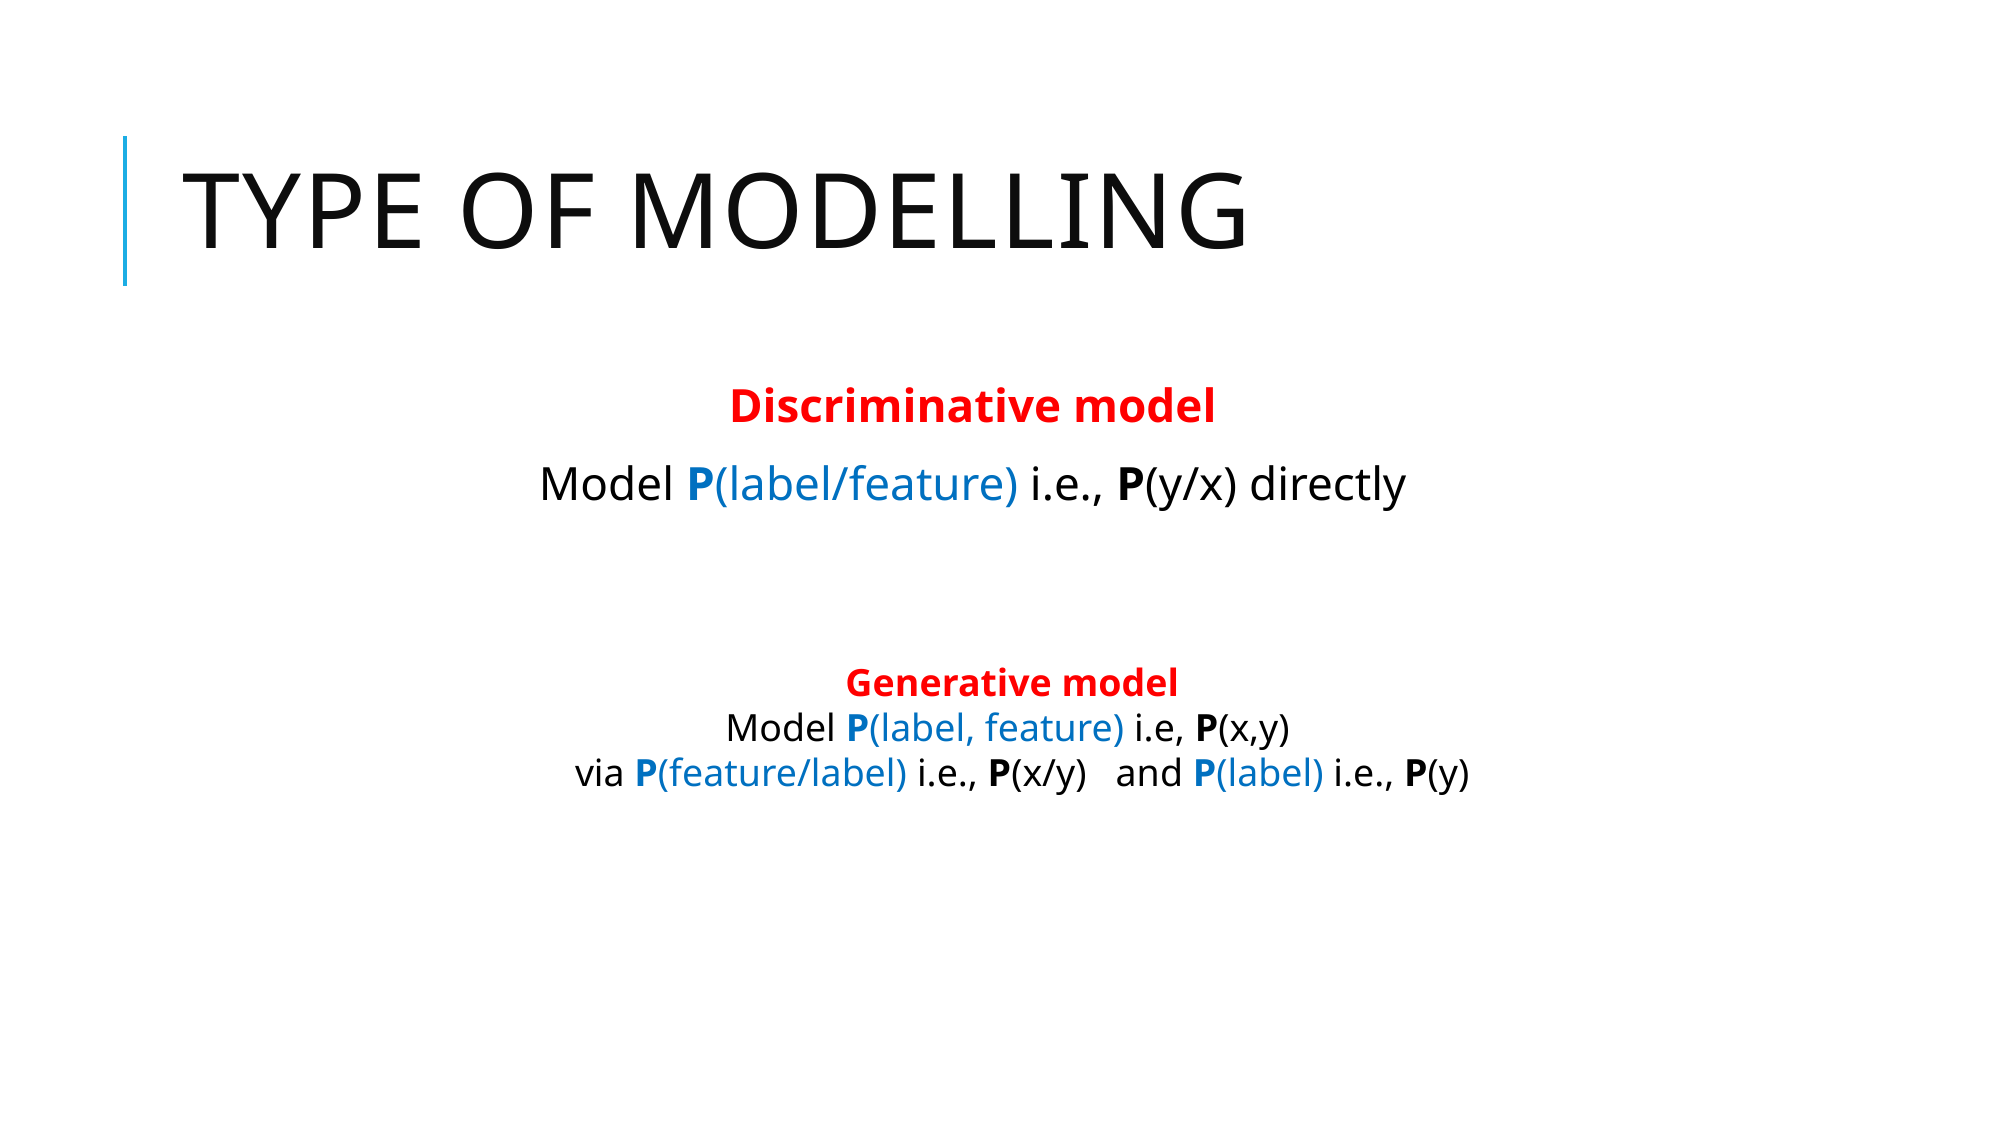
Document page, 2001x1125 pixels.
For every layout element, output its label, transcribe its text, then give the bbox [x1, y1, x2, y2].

title Type of Modelling [168, 96, 1763, 342]
list Discriminative model Model P(label/feature) i.e., P(y/x) directly [168, 375, 1763, 1028]
text_box Generative model Model P(label, feature) i.e, P(x,y) via P(feature/label) i.e., P(x/y) and P(label) i.e., P(y) [262, 651, 1763, 847]
